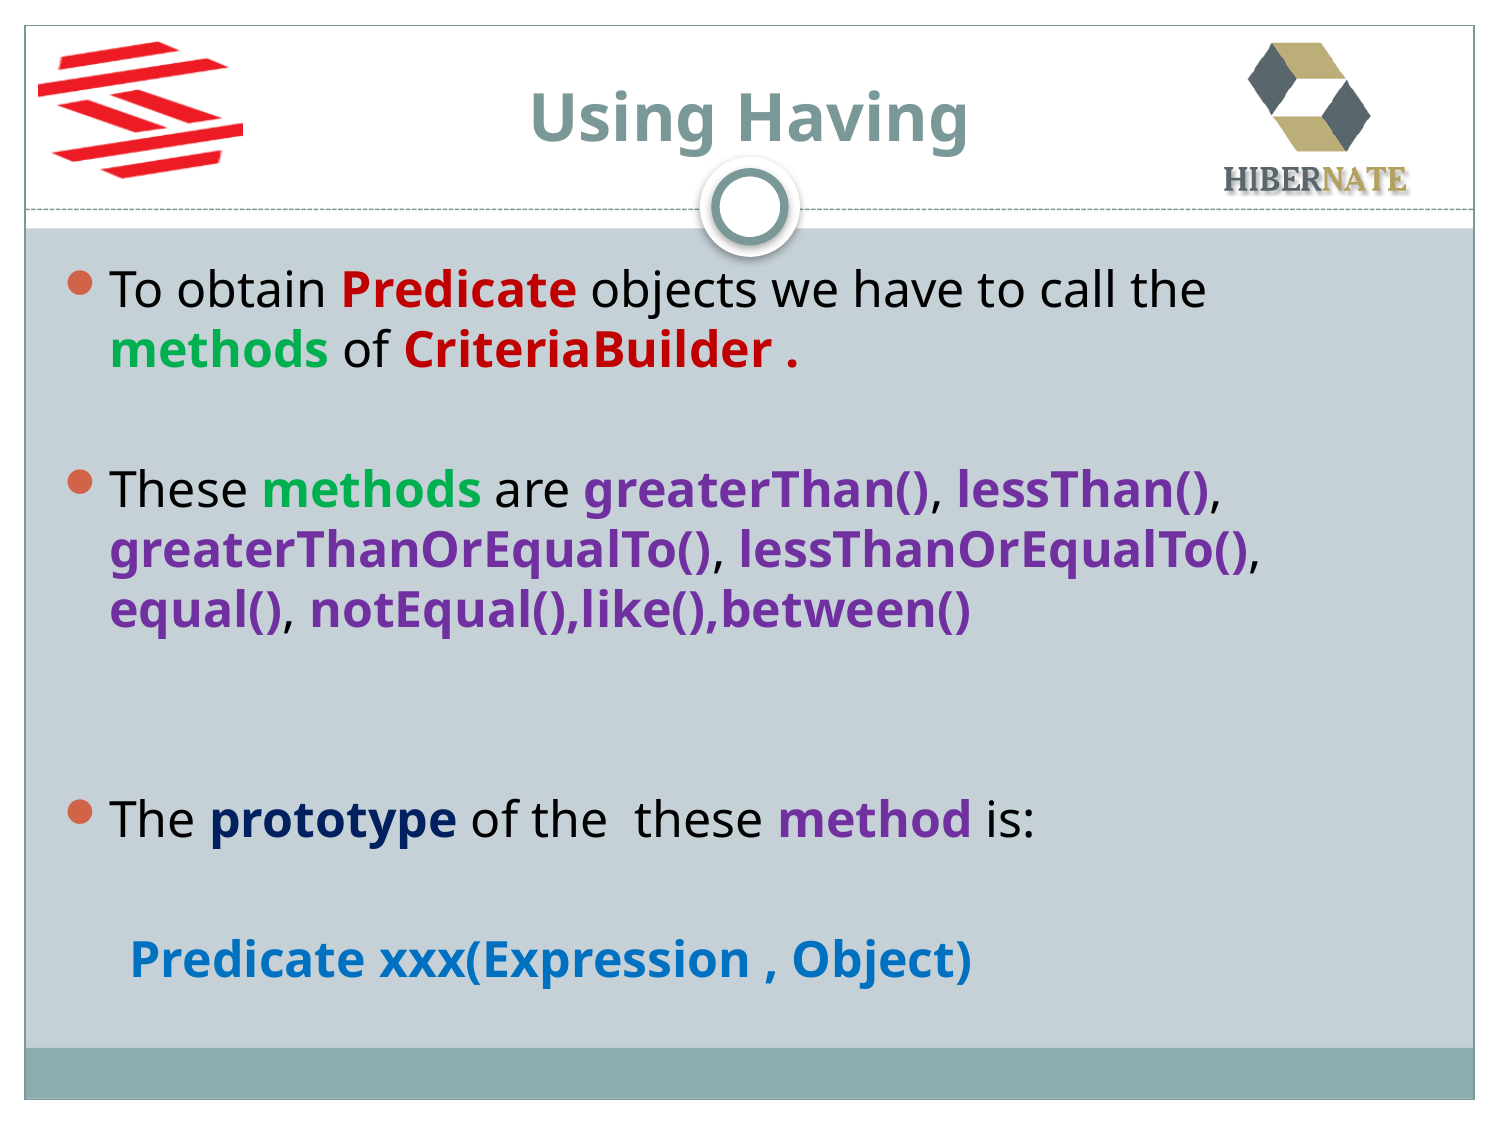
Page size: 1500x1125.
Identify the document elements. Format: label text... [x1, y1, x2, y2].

title Using Having [237, 37, 1450, 162]
picture [1223, 42, 1411, 197]
picture [37, 40, 243, 185]
list To obtain Predicate objects we have to call the methods of CriteriaBuilder . These methods are greaterThan(), lessThan(), greaterThanOrEqualTo(), lessThanOrEqualTo(), equal(), notEqual(),like(),between() The prototype of the these method is: Predicate xxx(Expression , Object) [49, 250, 1445, 1001]
